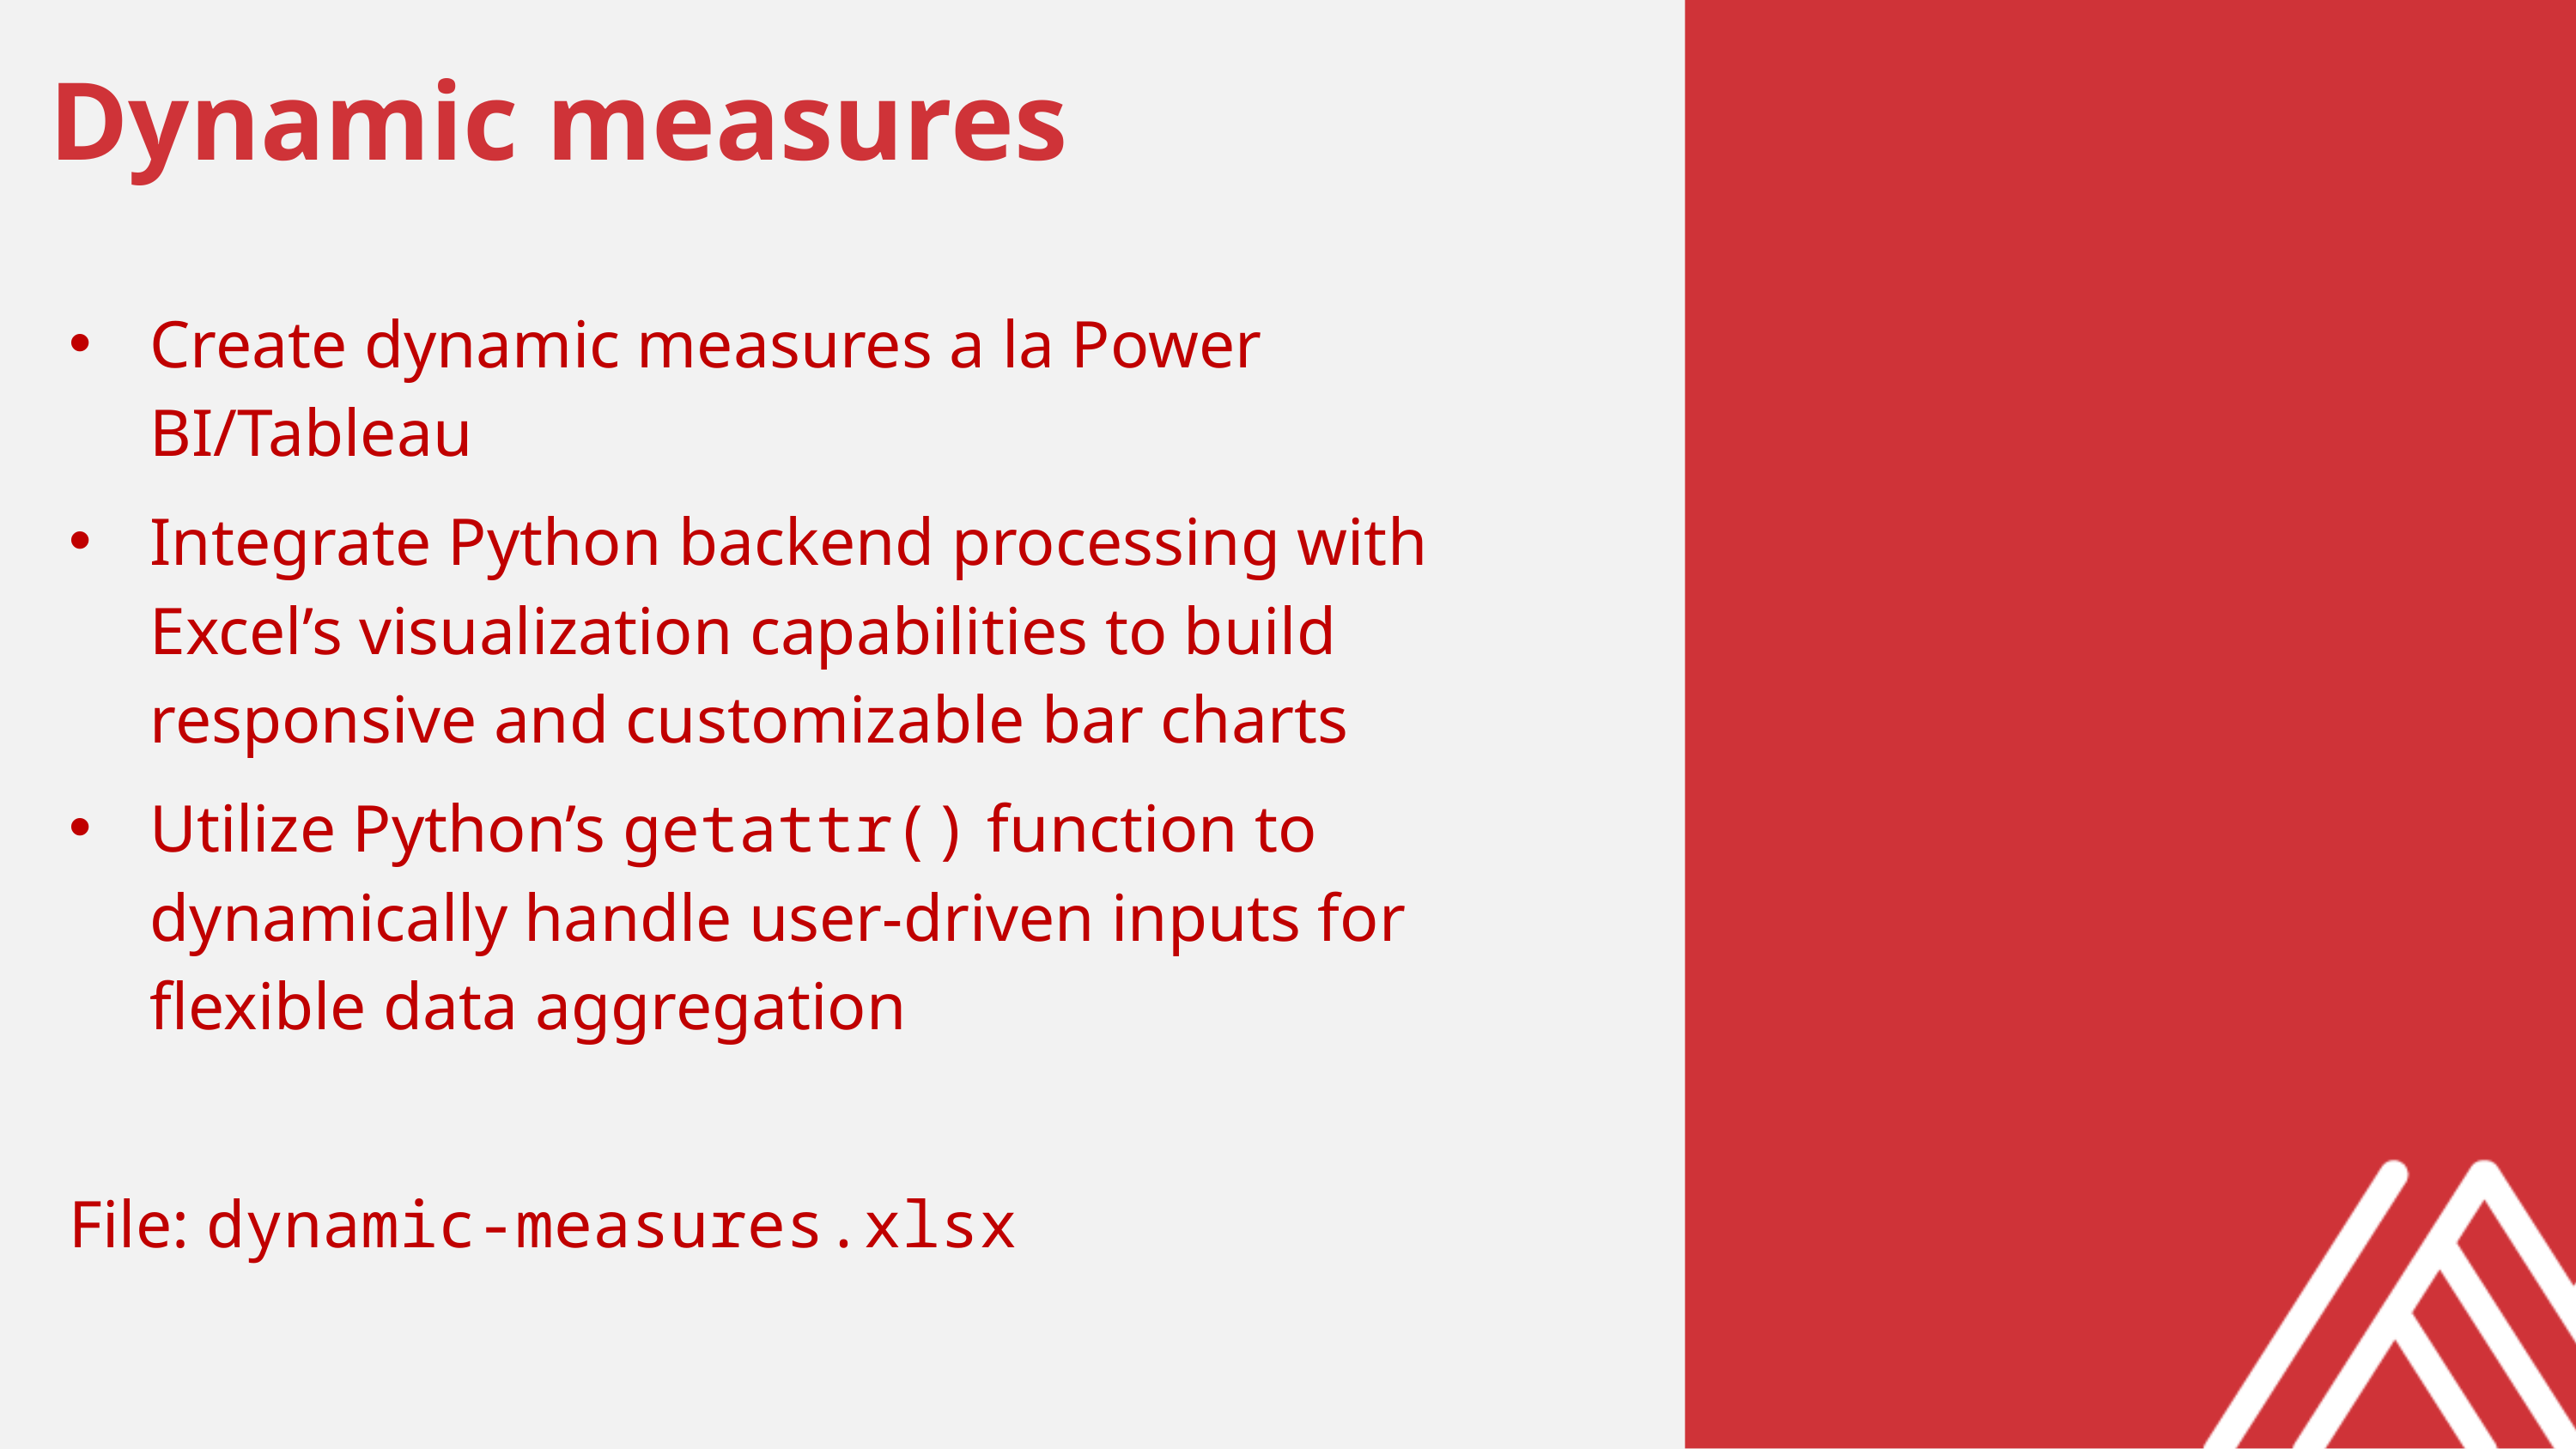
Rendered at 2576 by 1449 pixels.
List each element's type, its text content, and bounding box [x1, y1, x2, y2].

picture [2194, 1062, 2576, 1449]
text_box [1683, 0, 2576, 1449]
text_box Dynamic measures Create dynamic measures a la Power BI/Tableau Integrate Python backend processing with Excel’s visualization capabilities to build responsive and customizable bar charts Utilize Python’s getattr() function to dynamically handle user-driven inputs for flexible data aggregation File: dynamic-measures.xlsx [36, 46, 1589, 1396]
